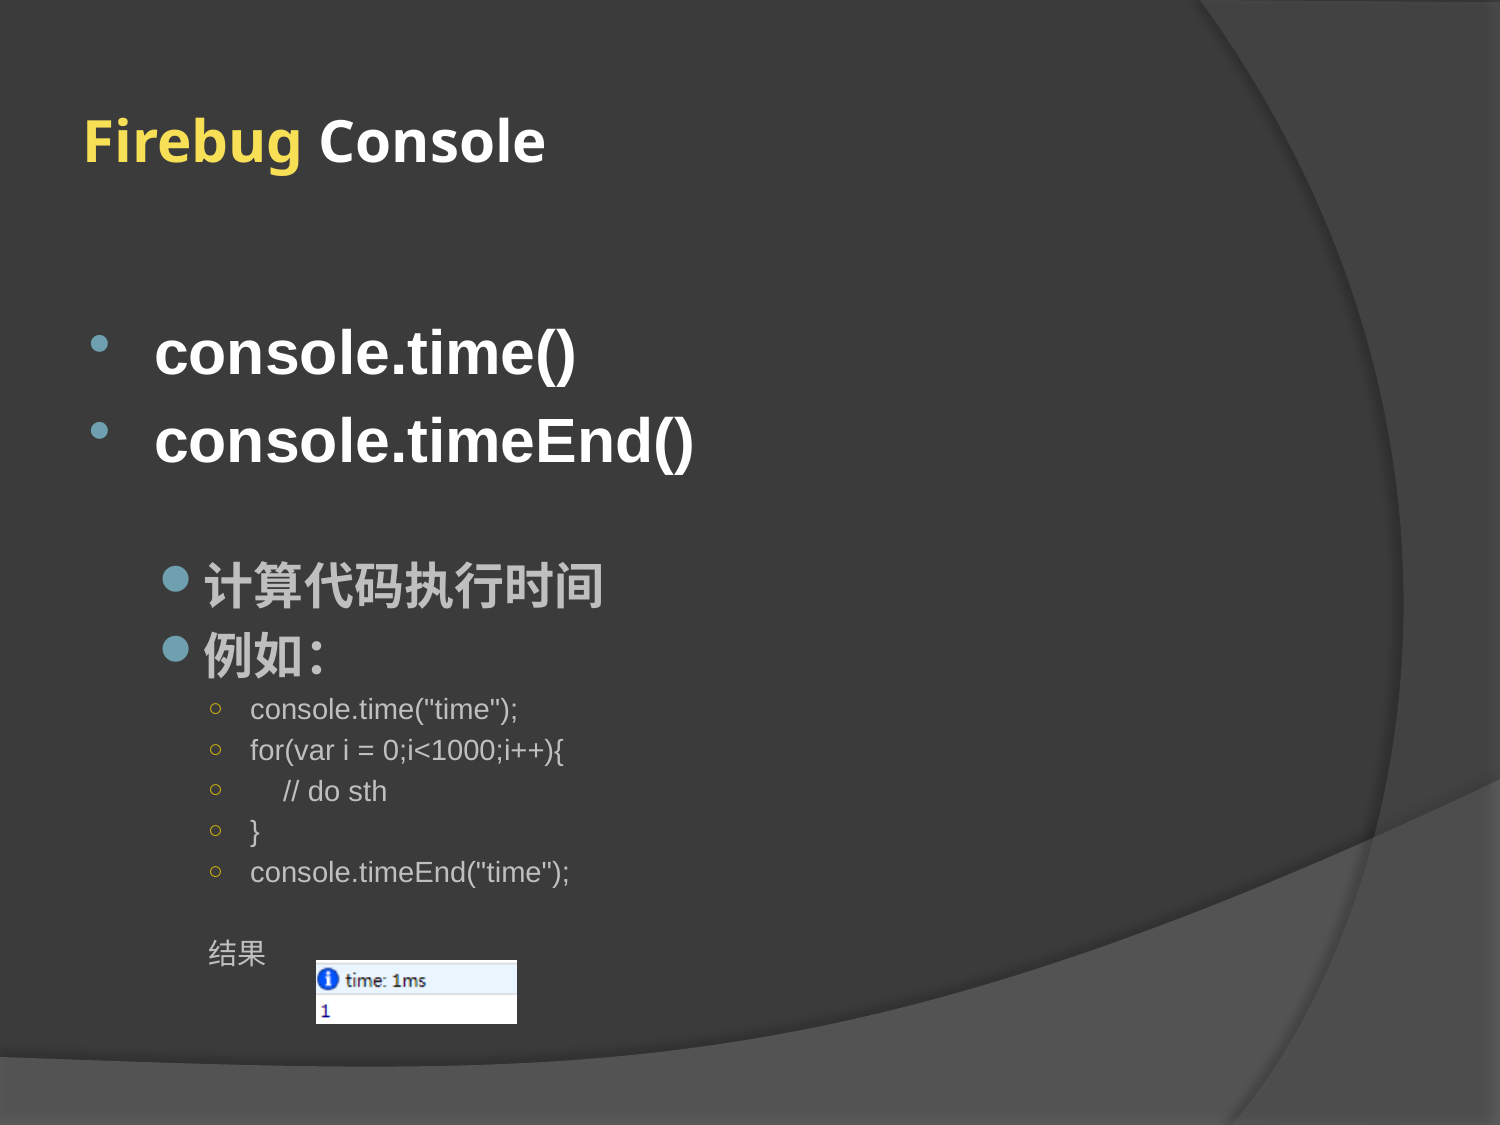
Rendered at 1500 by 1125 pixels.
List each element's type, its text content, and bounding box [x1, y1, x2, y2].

picture [316, 960, 517, 1024]
list console.time() console.timeEnd() 计算代码执行时间 例如： console.time("time"); for(var i = 0;i<1000;i++){ // do sth } console.timeEnd("time"); 结果 [70, 304, 1296, 919]
title Firebug Console [74, 44, 1301, 233]
